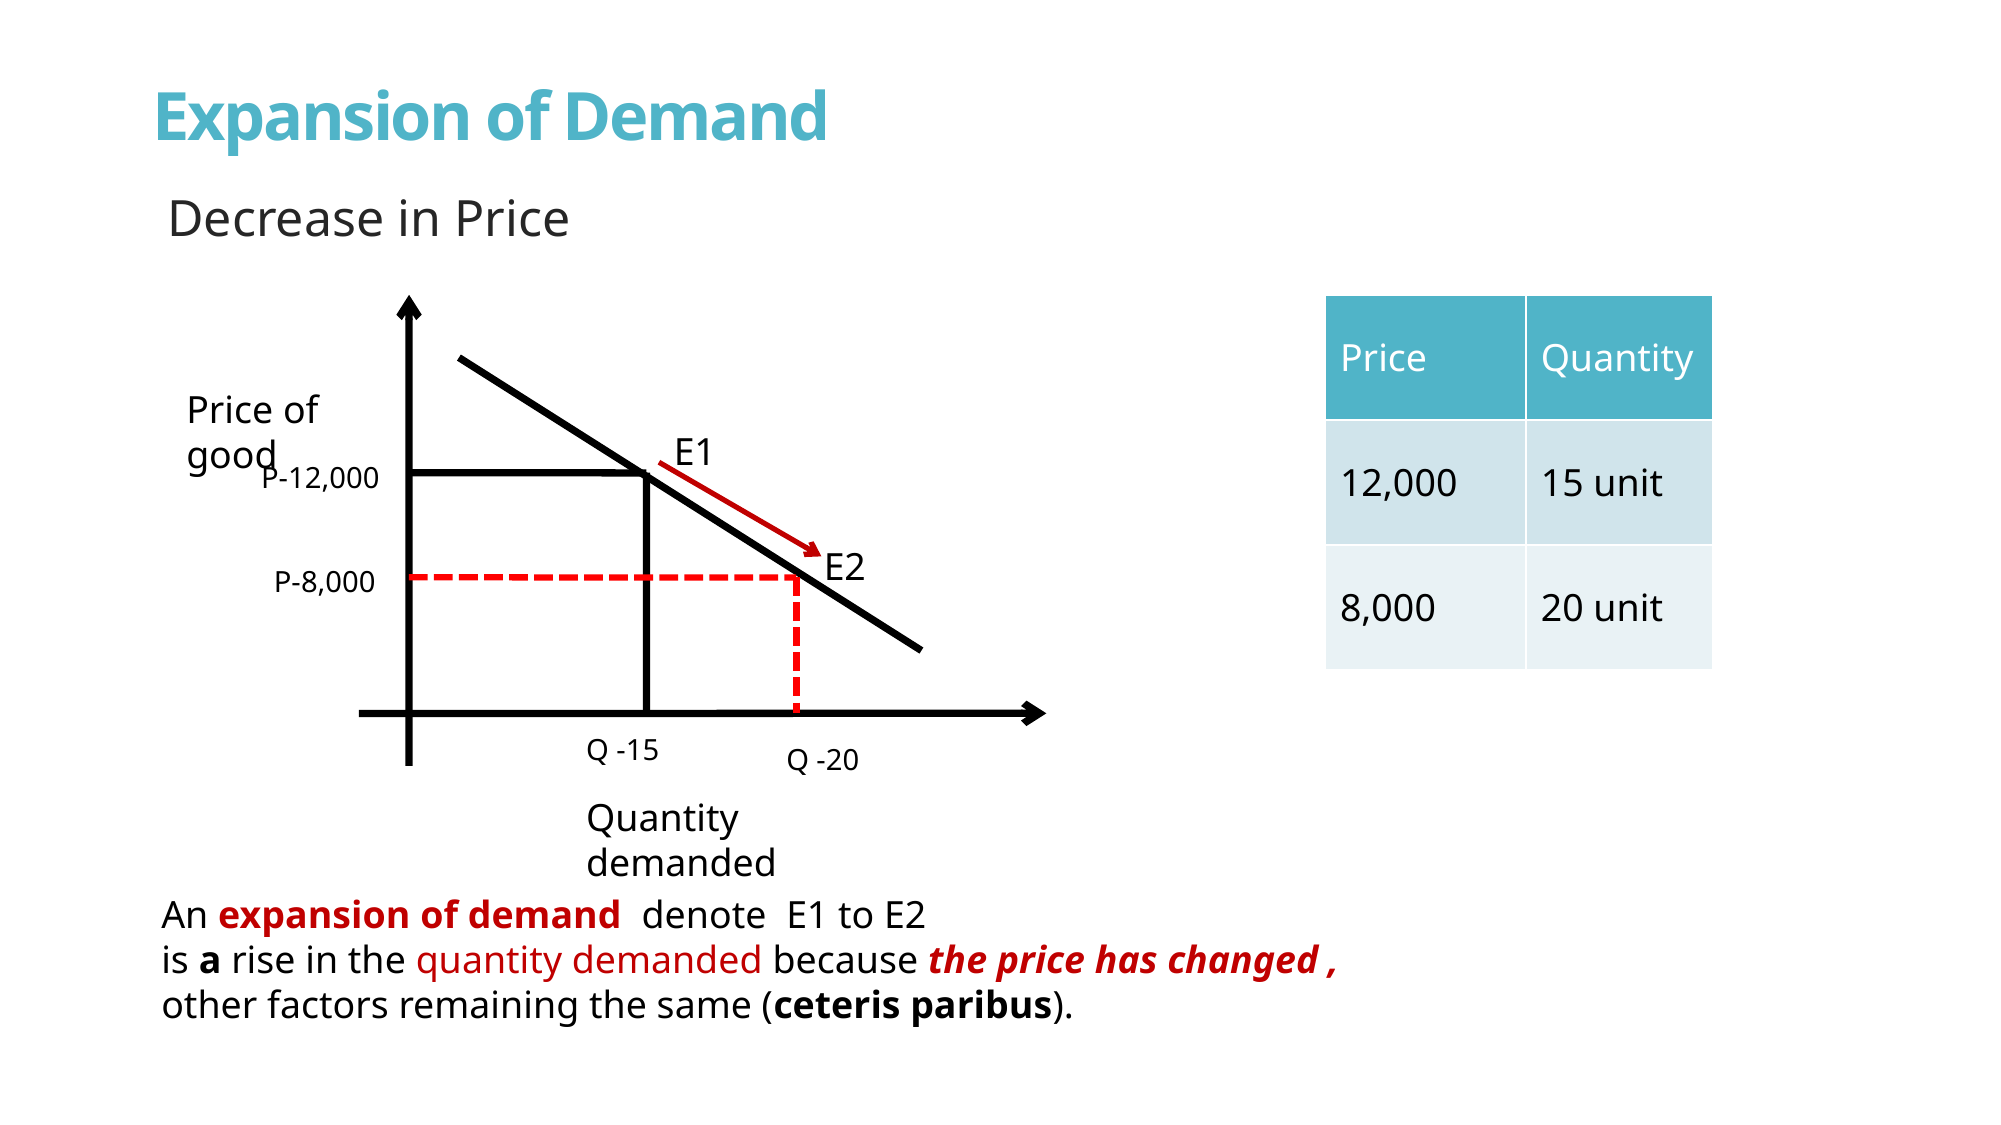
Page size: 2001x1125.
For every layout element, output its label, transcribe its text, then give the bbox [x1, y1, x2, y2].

text_box An expansion of demand denote E1 to E2 is a rise in the quantity demanded because the price has changed , other factors remaining the same (ceteris paribus). [146, 883, 1371, 1034]
table_header Price [1326, 296, 1525, 419]
title Expansion of Demand [137, 59, 1863, 181]
table_cell 8,000 [1326, 546, 1525, 669]
table_header Quantity [1527, 296, 1712, 419]
table_cell 12,000 [1326, 421, 1525, 544]
list Decrease in Price [137, 187, 1863, 1014]
table_cell 20 unit [1527, 546, 1712, 669]
table_cell 15 unit [1527, 421, 1712, 544]
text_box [171, 294, 1047, 838]
